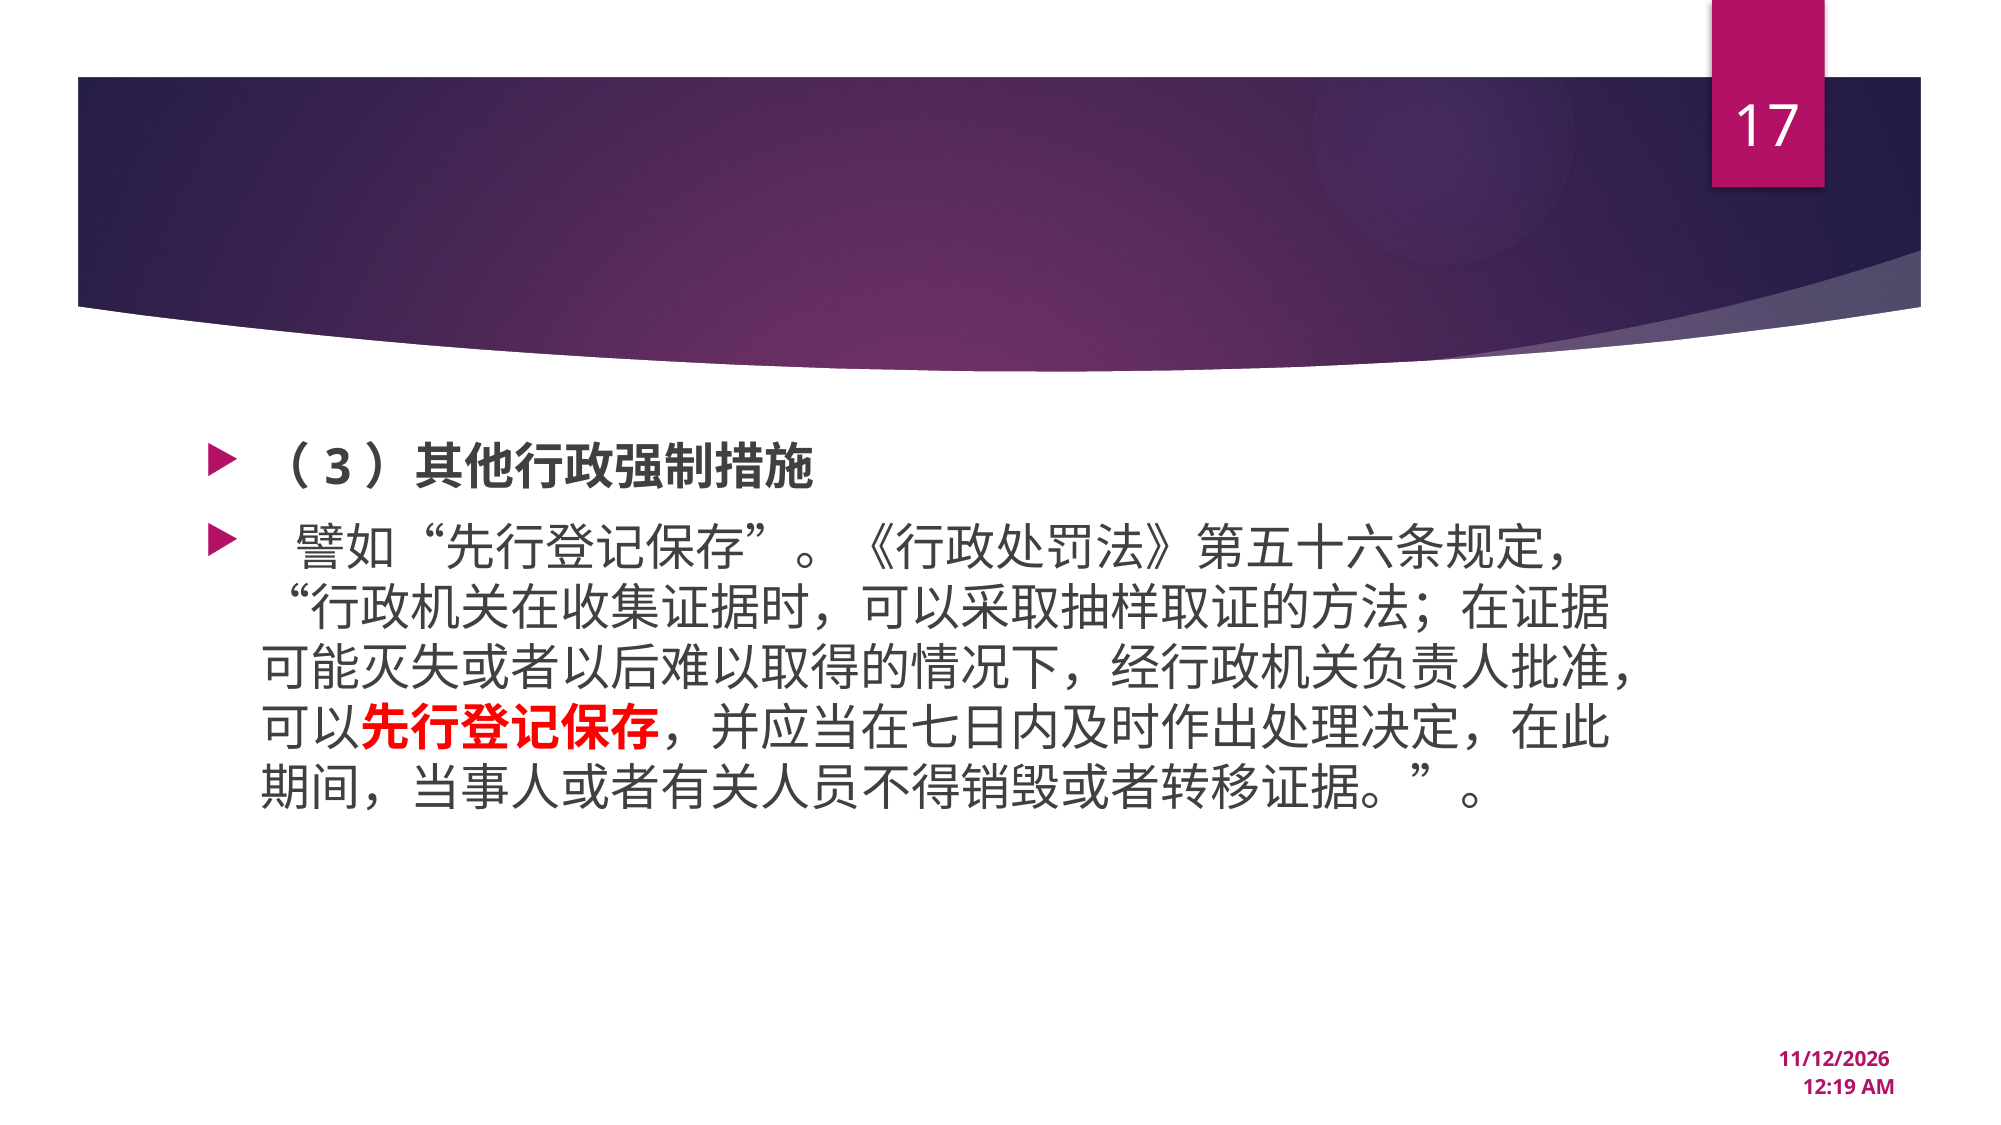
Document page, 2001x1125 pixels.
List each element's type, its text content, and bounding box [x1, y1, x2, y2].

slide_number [1747, 1048, 1911, 1099]
slide_number 17 [1698, 48, 1836, 175]
list （3）其他行政强制措施 譬如“先行登记保存”。《行政处罚法》第五十六条规定，“行政机关在收集证据时，可以采取抽样取证的方法；在证据可能灭失或者以后难以取得的情况下，经行政机关负责人批准，可以先行登记保存，并应当在七日内及时作出处理决定，在此期间，当事人或者有关人员不得销毁或者转移证据。”。 [189, 426, 1638, 988]
